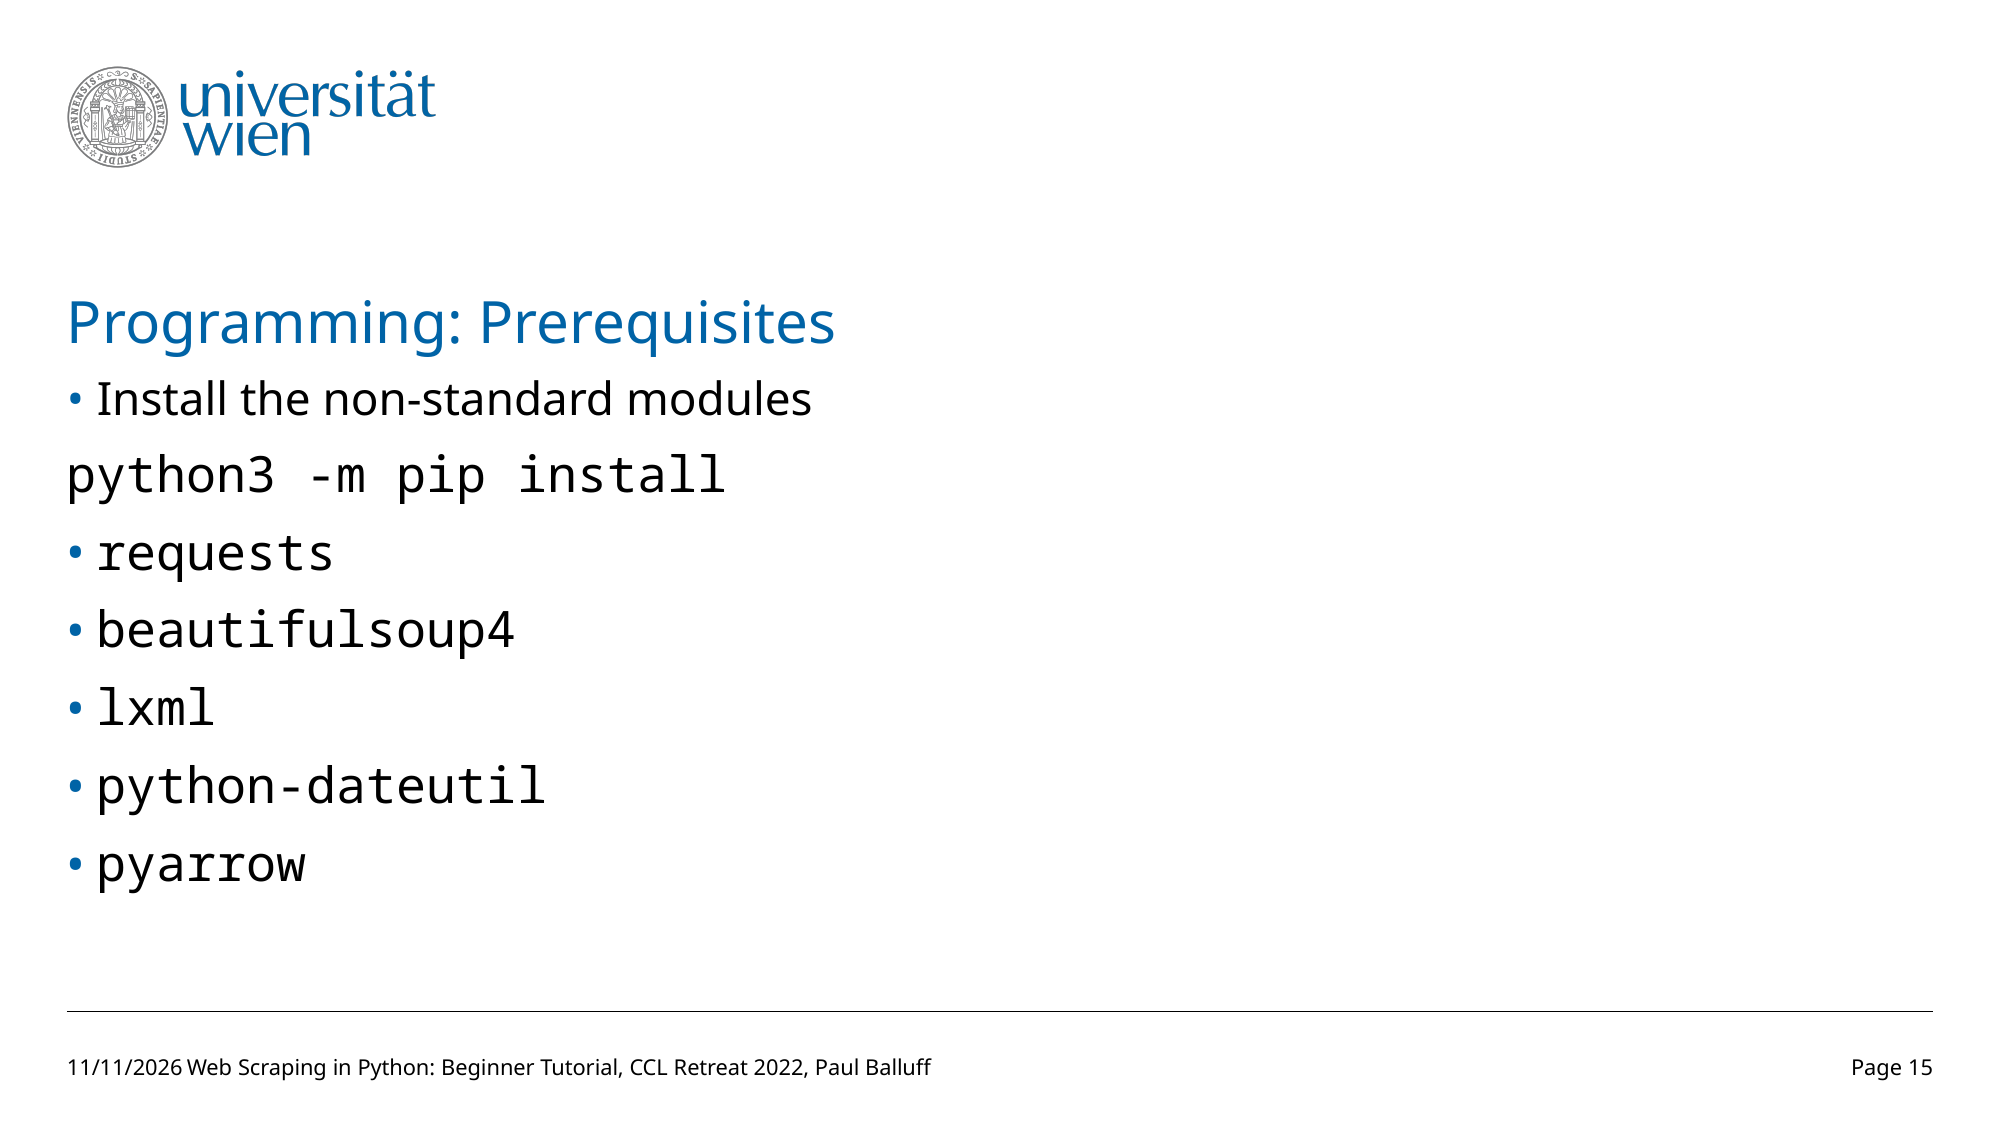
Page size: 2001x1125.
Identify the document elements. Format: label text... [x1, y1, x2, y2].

list Install the non-standard modules python3 -m pip install requests beautifulsoup4 lxml python-dateutil pyarrow [66, 373, 1467, 977]
title Programming: Prerequisites [66, 218, 1467, 356]
picture [66, 66, 437, 168]
slide_number Page 15 [1797, 1053, 1933, 1114]
footer Web Scraping in Python: Beginner Tutorial, CCL Retreat 2022, Paul Balluff [186, 1053, 1467, 1114]
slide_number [66, 1053, 185, 1114]
